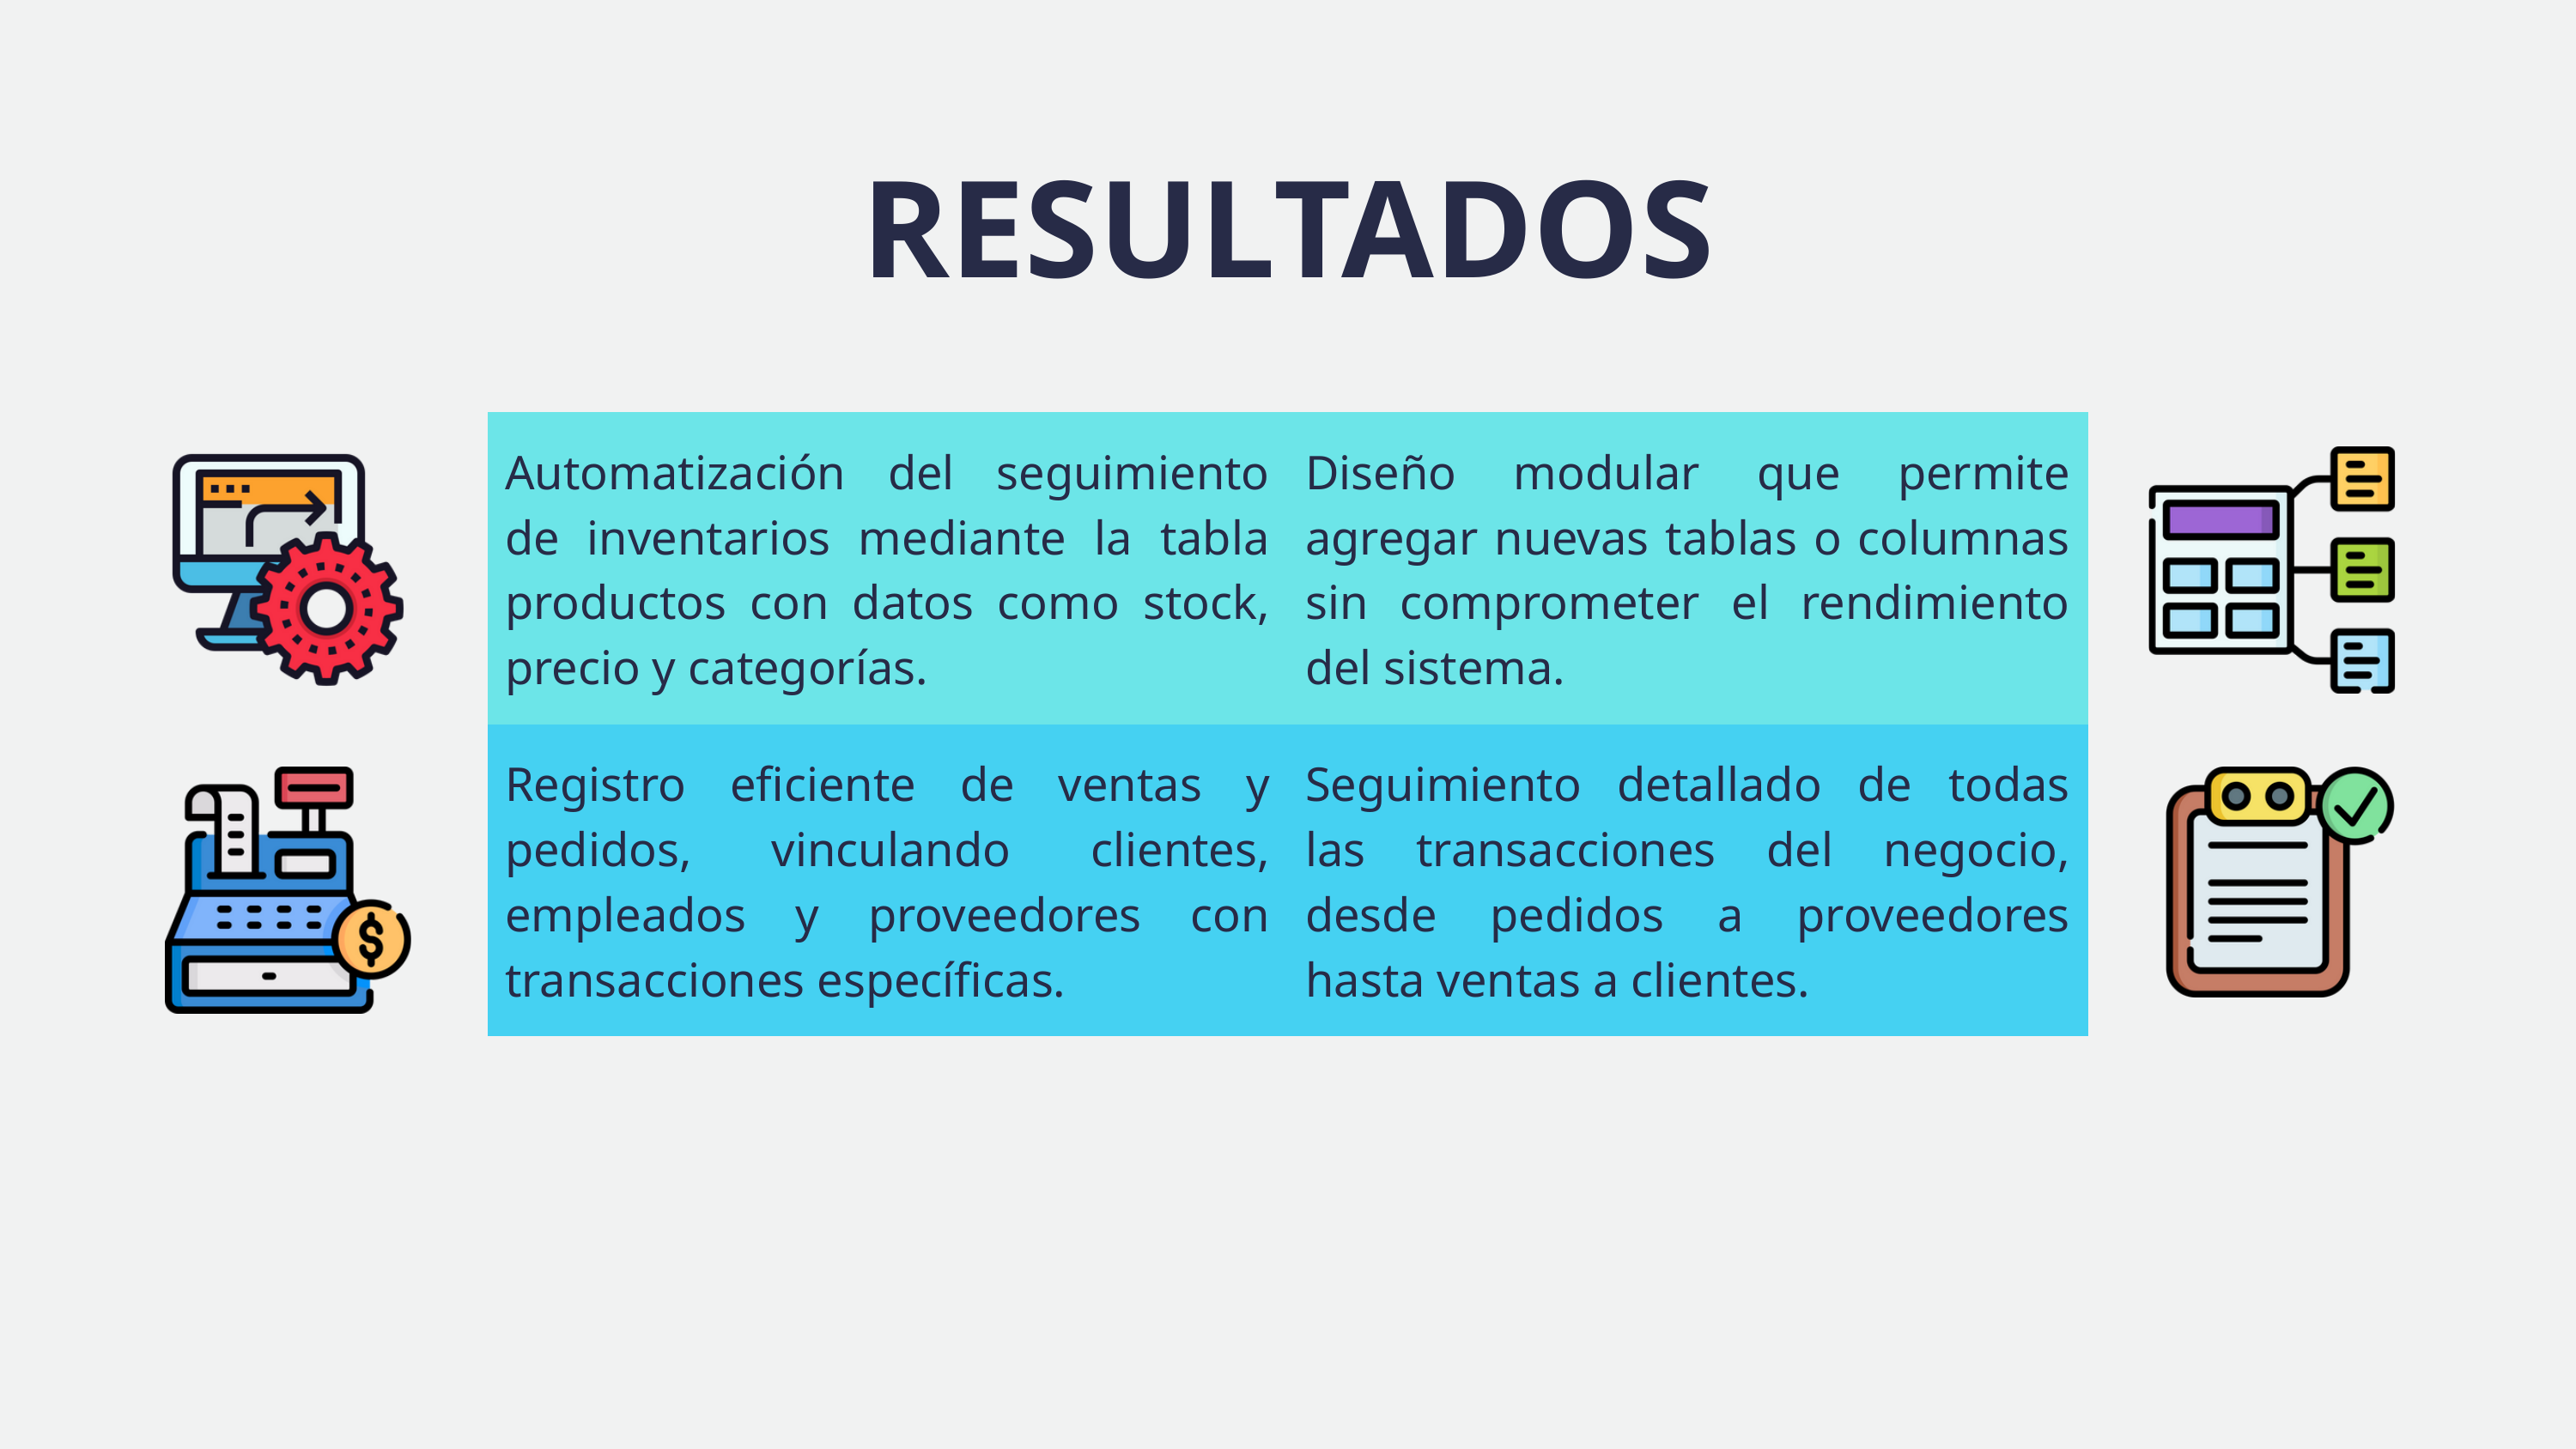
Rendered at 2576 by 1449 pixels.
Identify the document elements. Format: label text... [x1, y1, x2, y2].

text_box [165, 446, 411, 694]
table_cell Seguimiento detallado de todas las transacciones del negocio, desde pedidos a proveedores hasta ventas a clientes. [1288, 724, 2088, 1036]
text_box RESULTADOS [410, 143, 2166, 305]
table_header Diseño modular que permite agregar nuevas tablas o columnas sin comprometer el rendimiento del sistema. [1288, 412, 2088, 724]
table_header Automatización del seguimiento de inventarios mediante la tabla productos con datos como stock, precio y categorías. [488, 412, 1288, 724]
text_box [165, 767, 411, 1014]
text_box [2165, 767, 2396, 997]
table_cell Registro eficiente de ventas y pedidos, vinculando clientes, empleados y proveedores con transacciones específicas. [488, 724, 1288, 1036]
text_box [2148, 446, 2396, 694]
